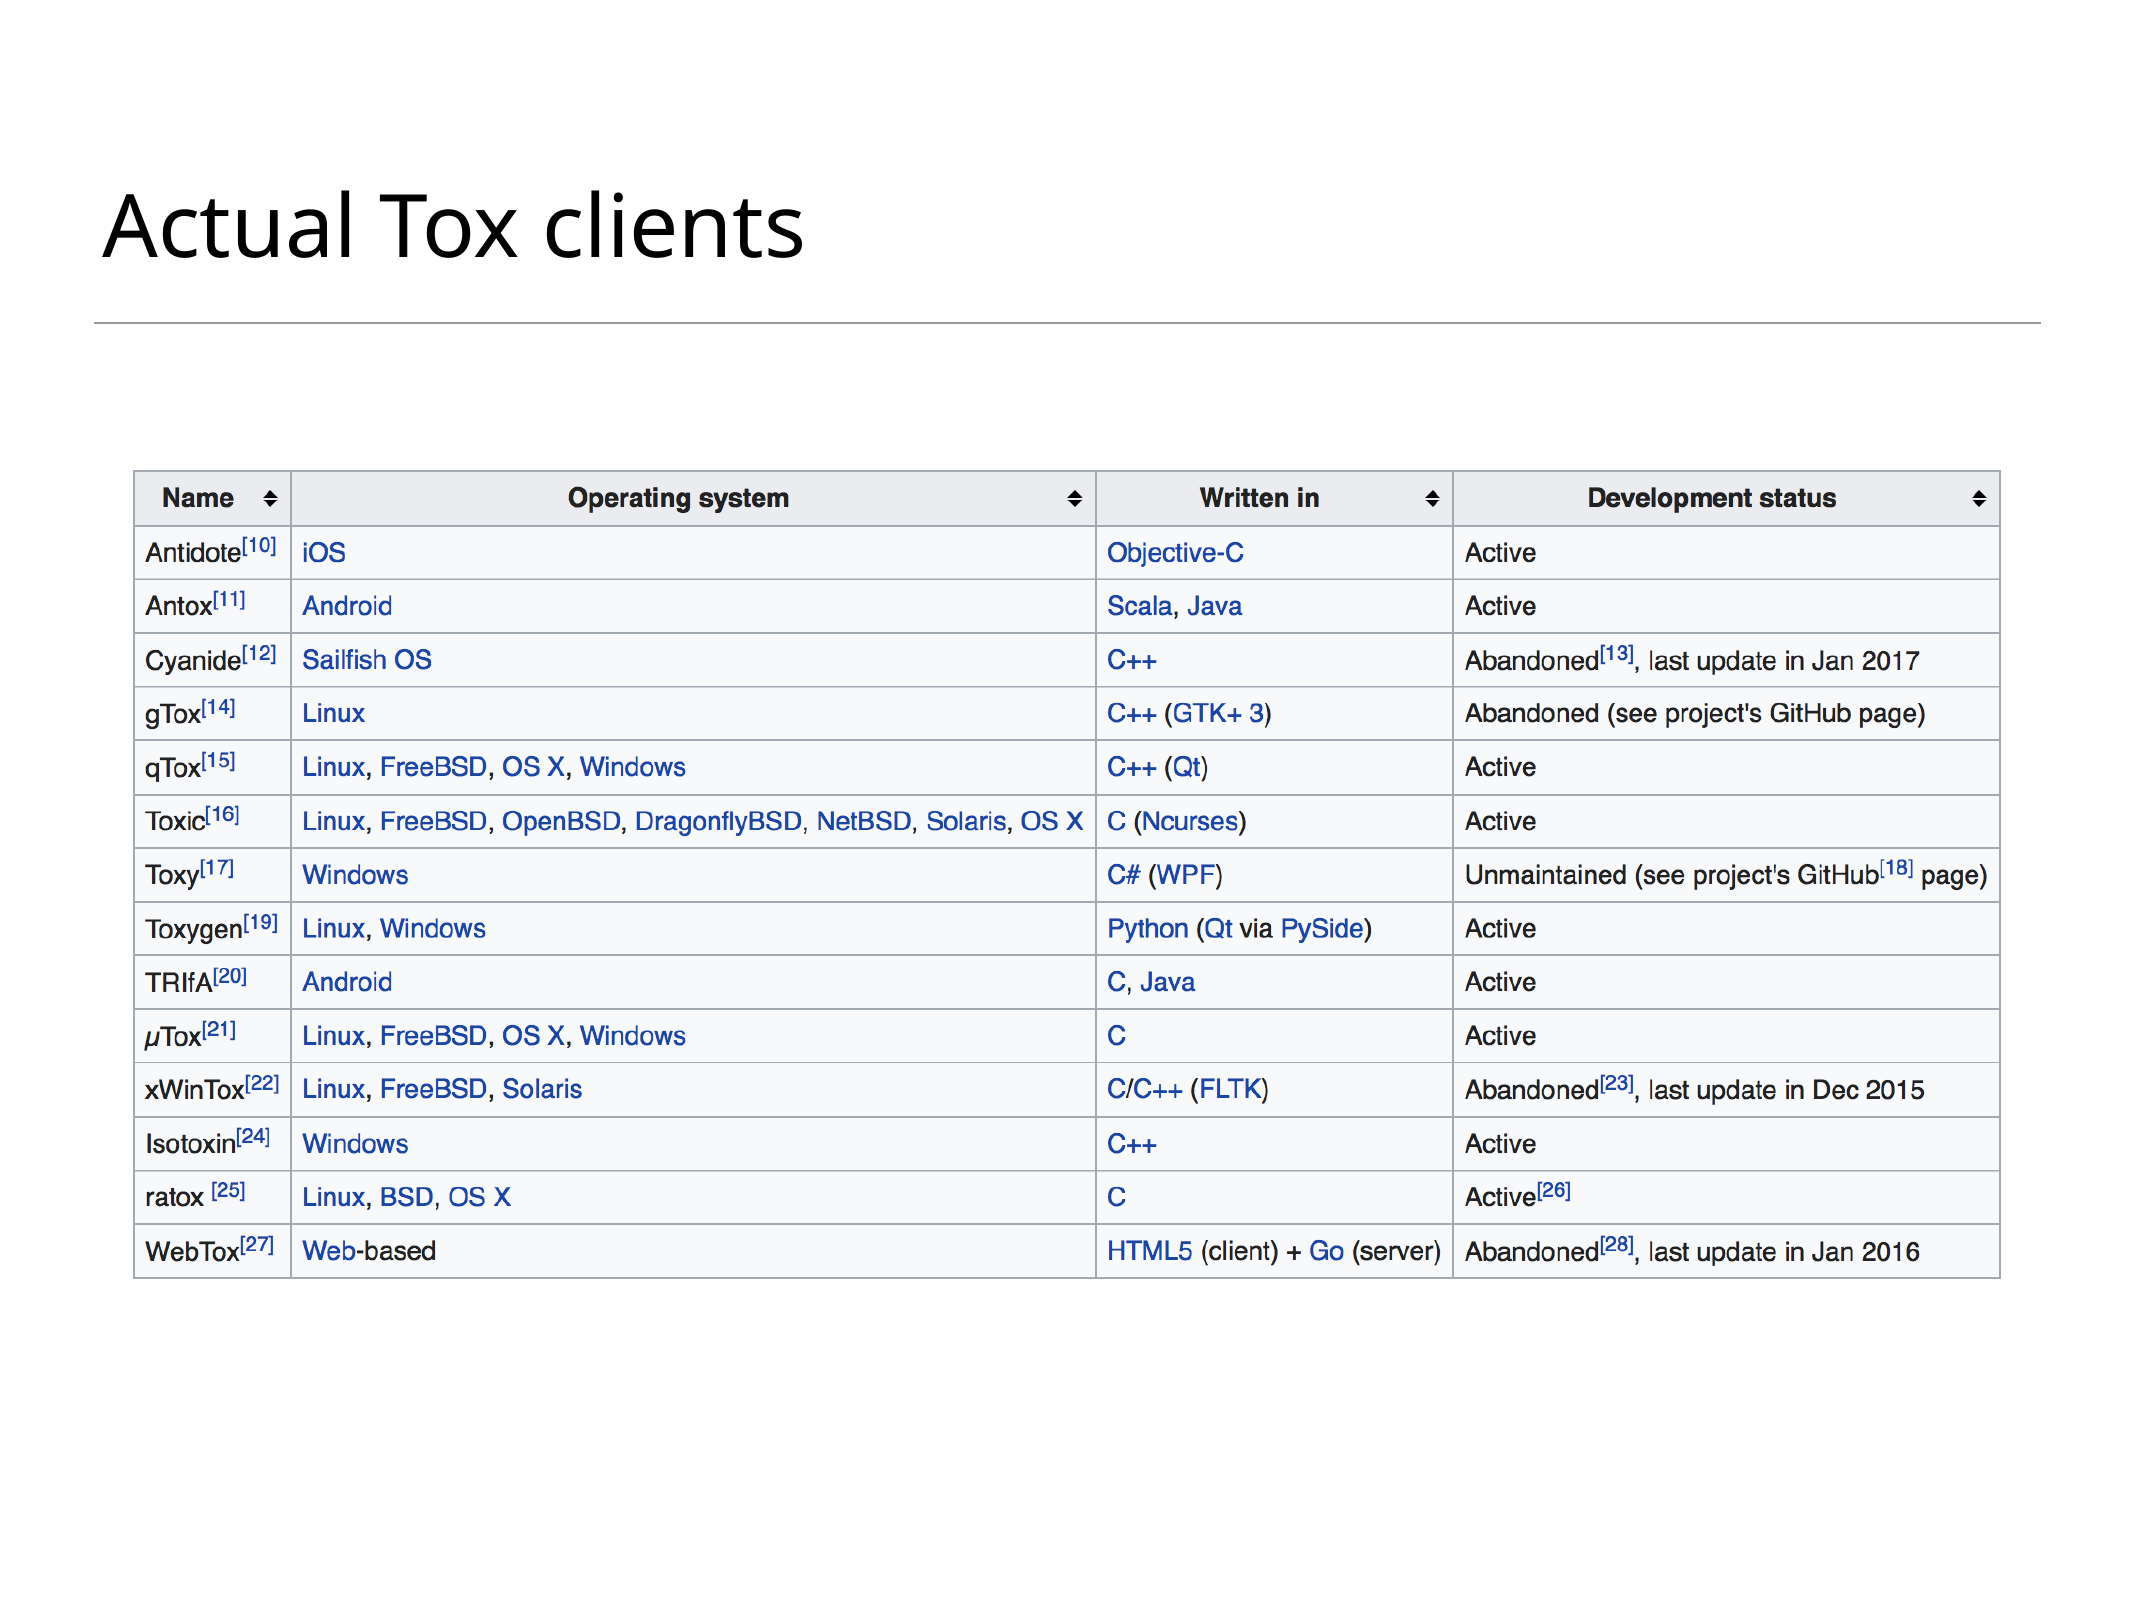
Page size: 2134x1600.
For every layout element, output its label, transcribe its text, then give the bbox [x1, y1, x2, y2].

title Actual Tox clients [93, 53, 2041, 284]
picture [128, 469, 2005, 1281]
